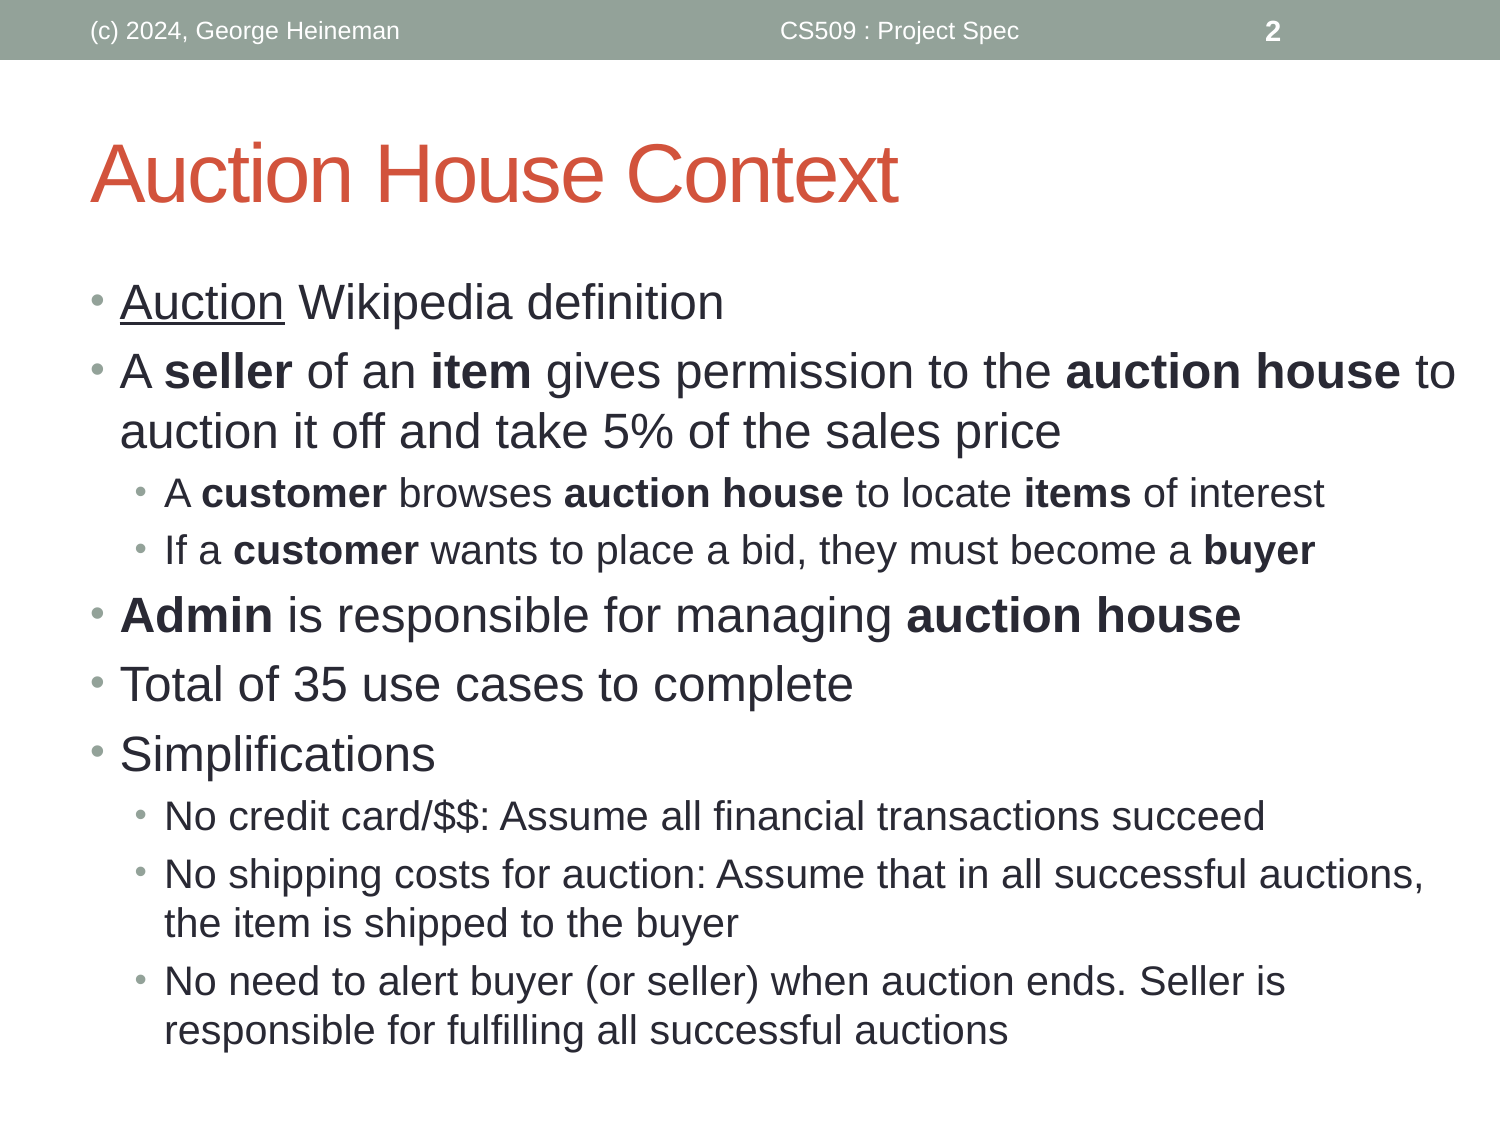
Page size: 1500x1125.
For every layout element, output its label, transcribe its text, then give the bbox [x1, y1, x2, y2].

slide_number (c) 2024, George Heineman [75, 3, 550, 57]
slide_number 2 [1250, 3, 1425, 57]
footer CS509 : Project Spec [562, 3, 1238, 57]
title Auction House Context [75, 87, 1425, 250]
list Auction Wikipedia definition A seller of an item gives permission to the auction house to auction it off and take 5% of the sales price A customer browses auction house to locate items of interest If a customer wants to place a bid, they must become a buyer Admin is responsible for managing auction house Total of 35 use cases to complete Simplifications No credit card/$$: Assume all financial transactions succeed No shipping costs for auction: Assume that in all successful auctions, the item is shipped to the buyer No need to alert buyer (or seller) when auction ends. Seller is responsible for fulfilling all successful auctions [75, 262, 1475, 1063]
